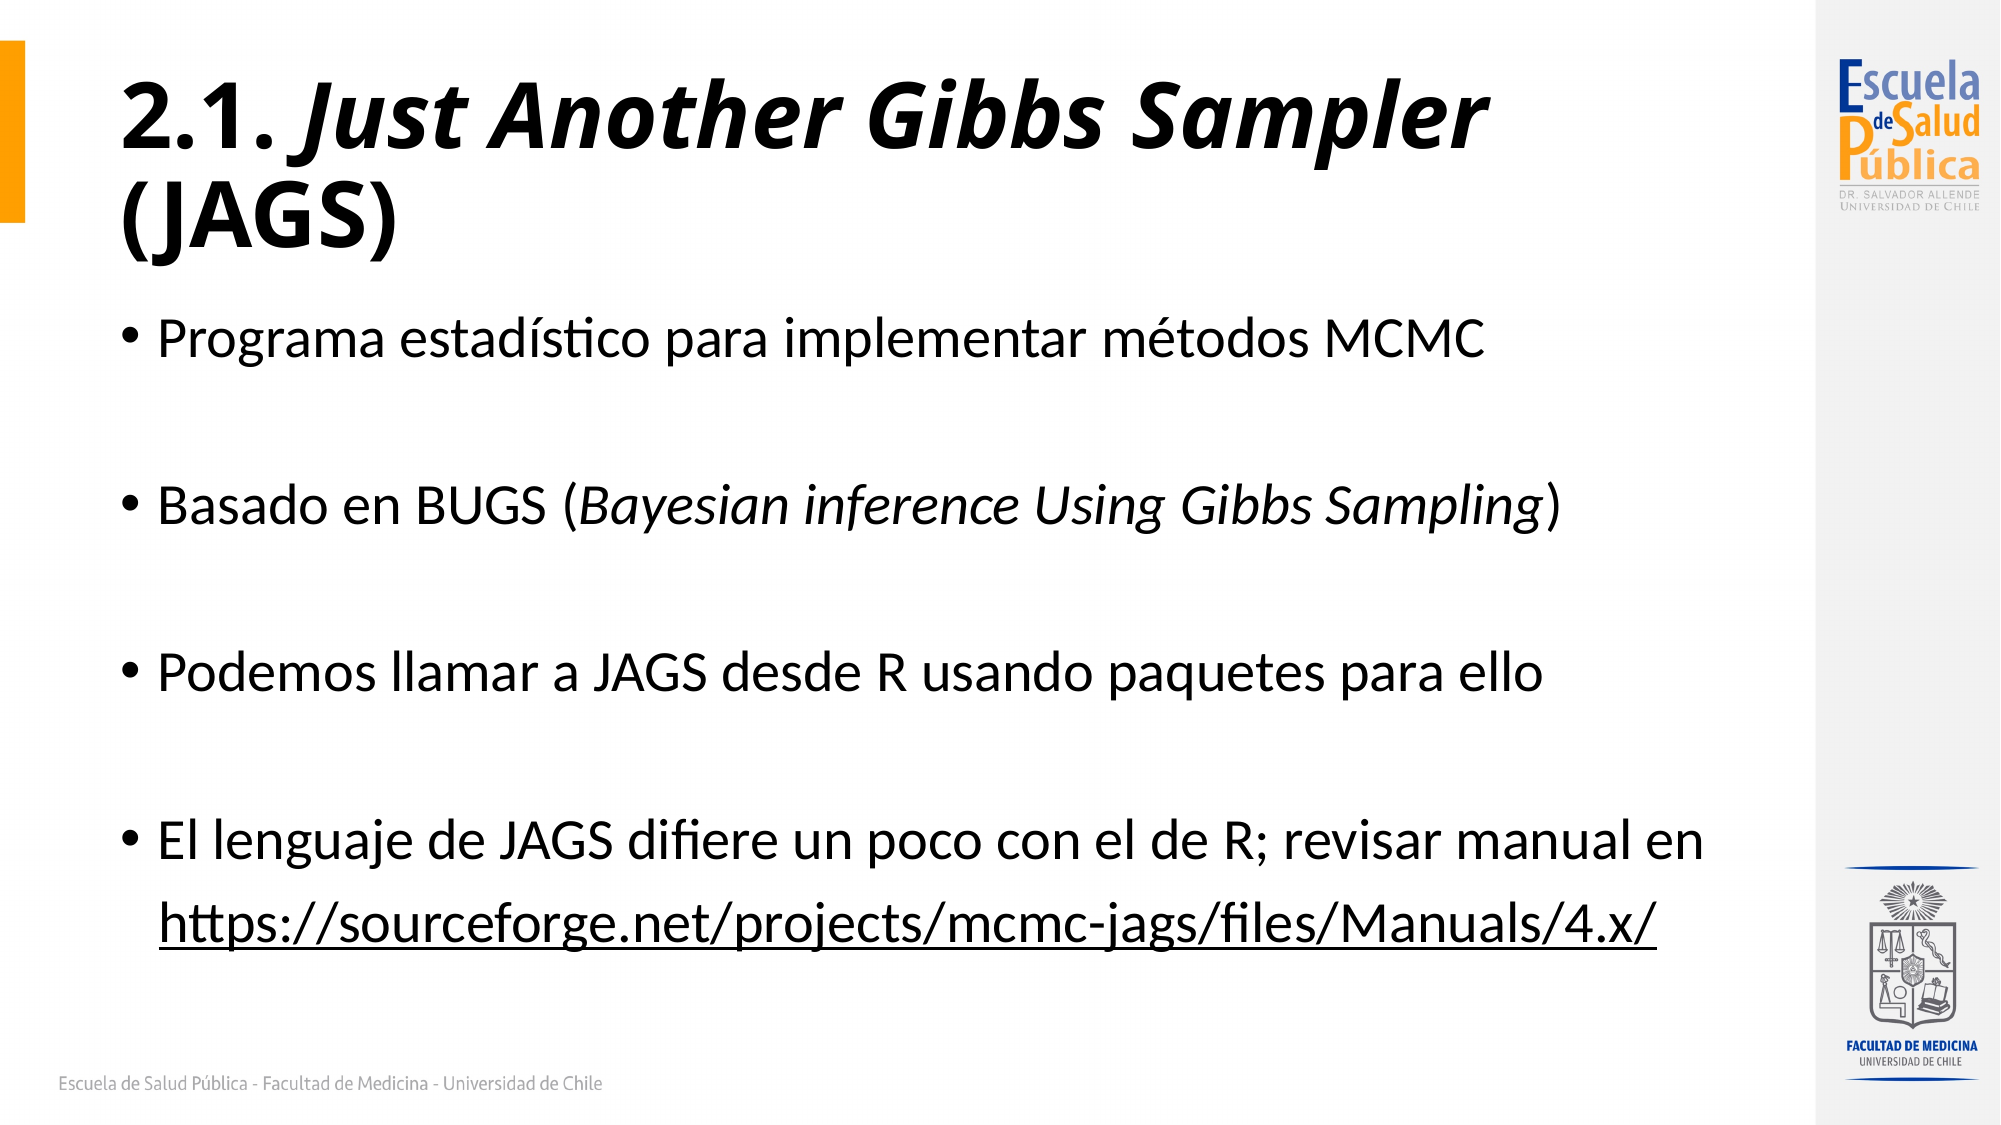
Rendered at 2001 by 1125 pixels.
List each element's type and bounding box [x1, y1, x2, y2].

text_box [0, 0, 2000, 1125]
